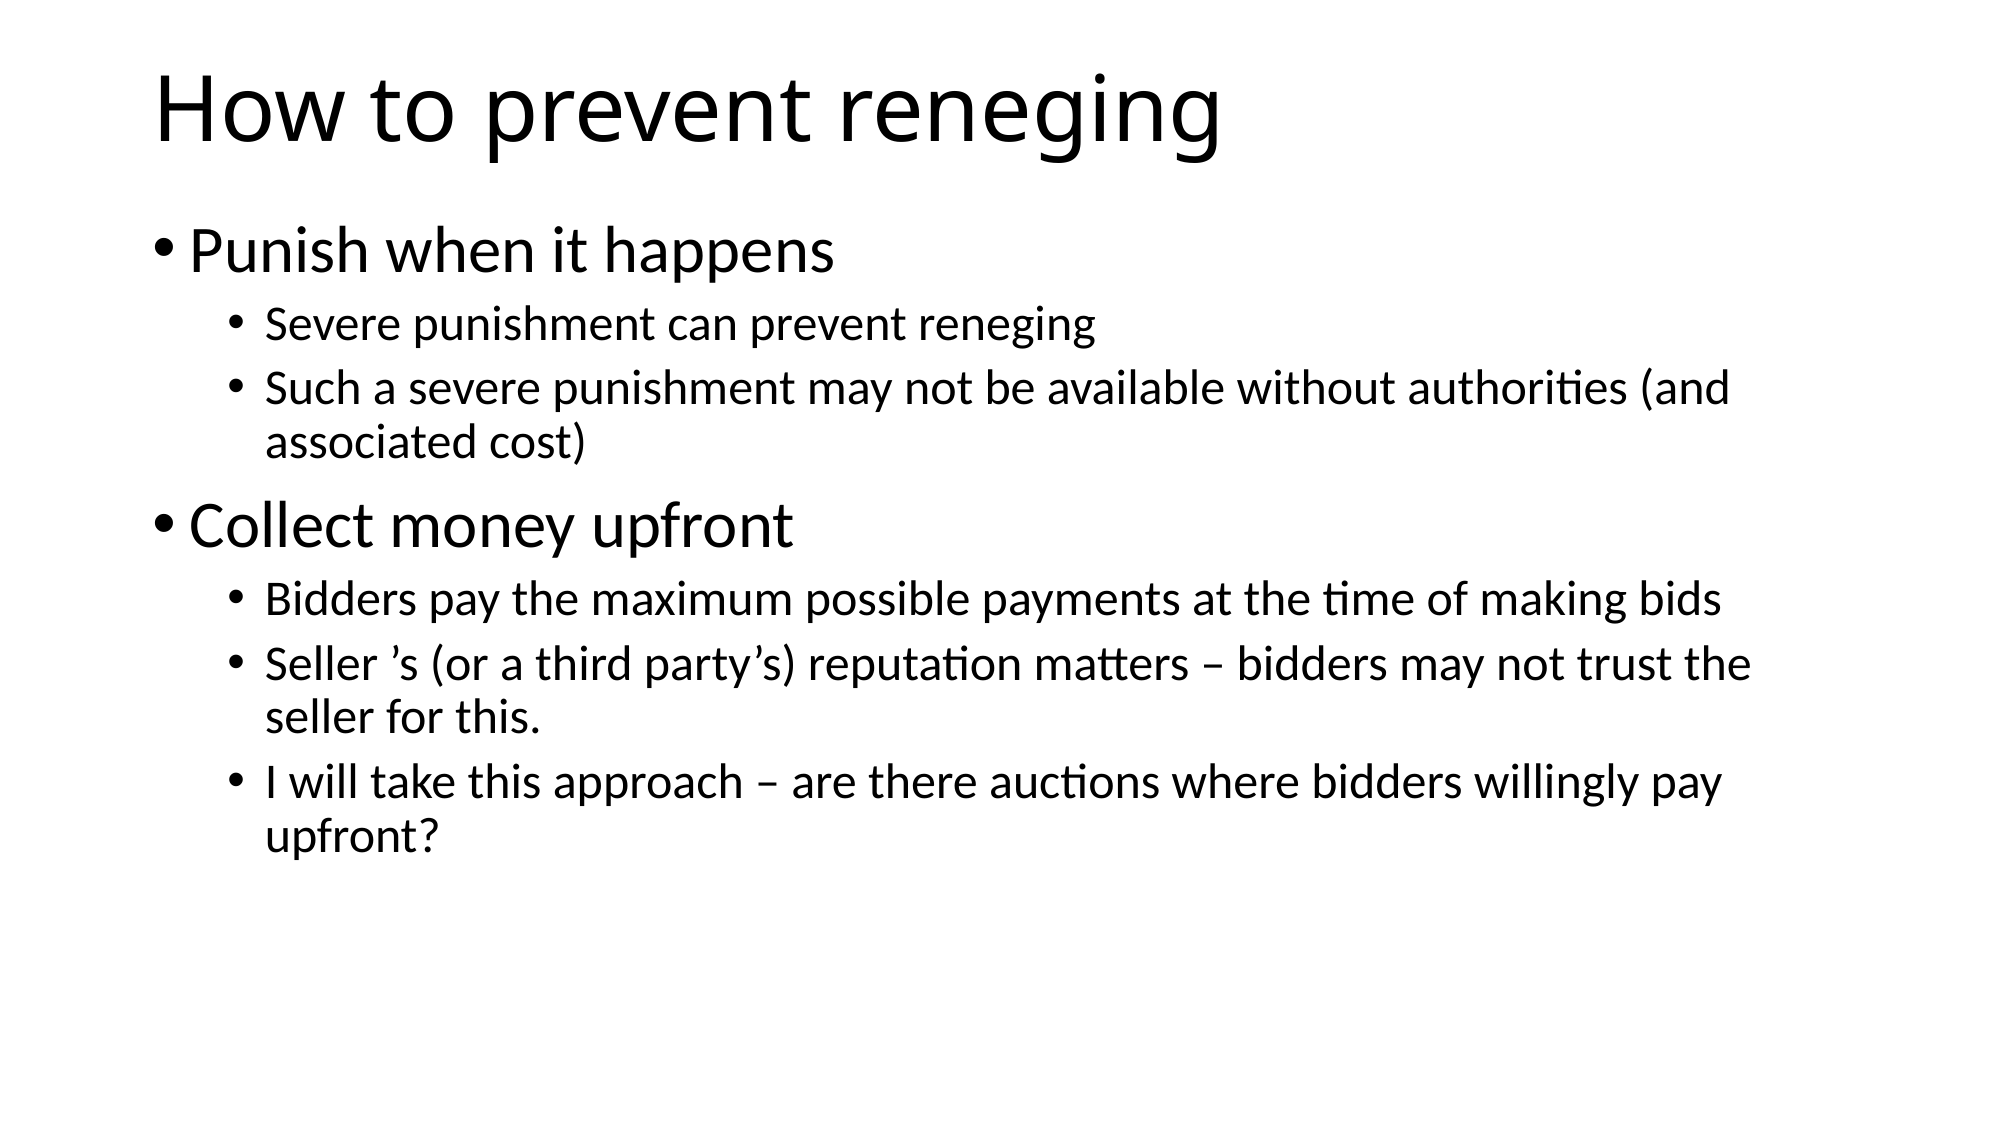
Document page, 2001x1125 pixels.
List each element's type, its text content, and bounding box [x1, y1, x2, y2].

title How to prevent reneging [137, 59, 1863, 164]
list Punish when it happens Severe punishment can prevent reneging Such a severe punishment may not be available without authorities (and associated cost) Collect money upfront Bidders pay the maximum possible payments at the time of making bids Seller ’s (or a third party’s) reputation matters – bidders may not trust the seller for this. I will take this approach – are there auctions where bidders willingly pay upfront? [137, 207, 1863, 1014]
